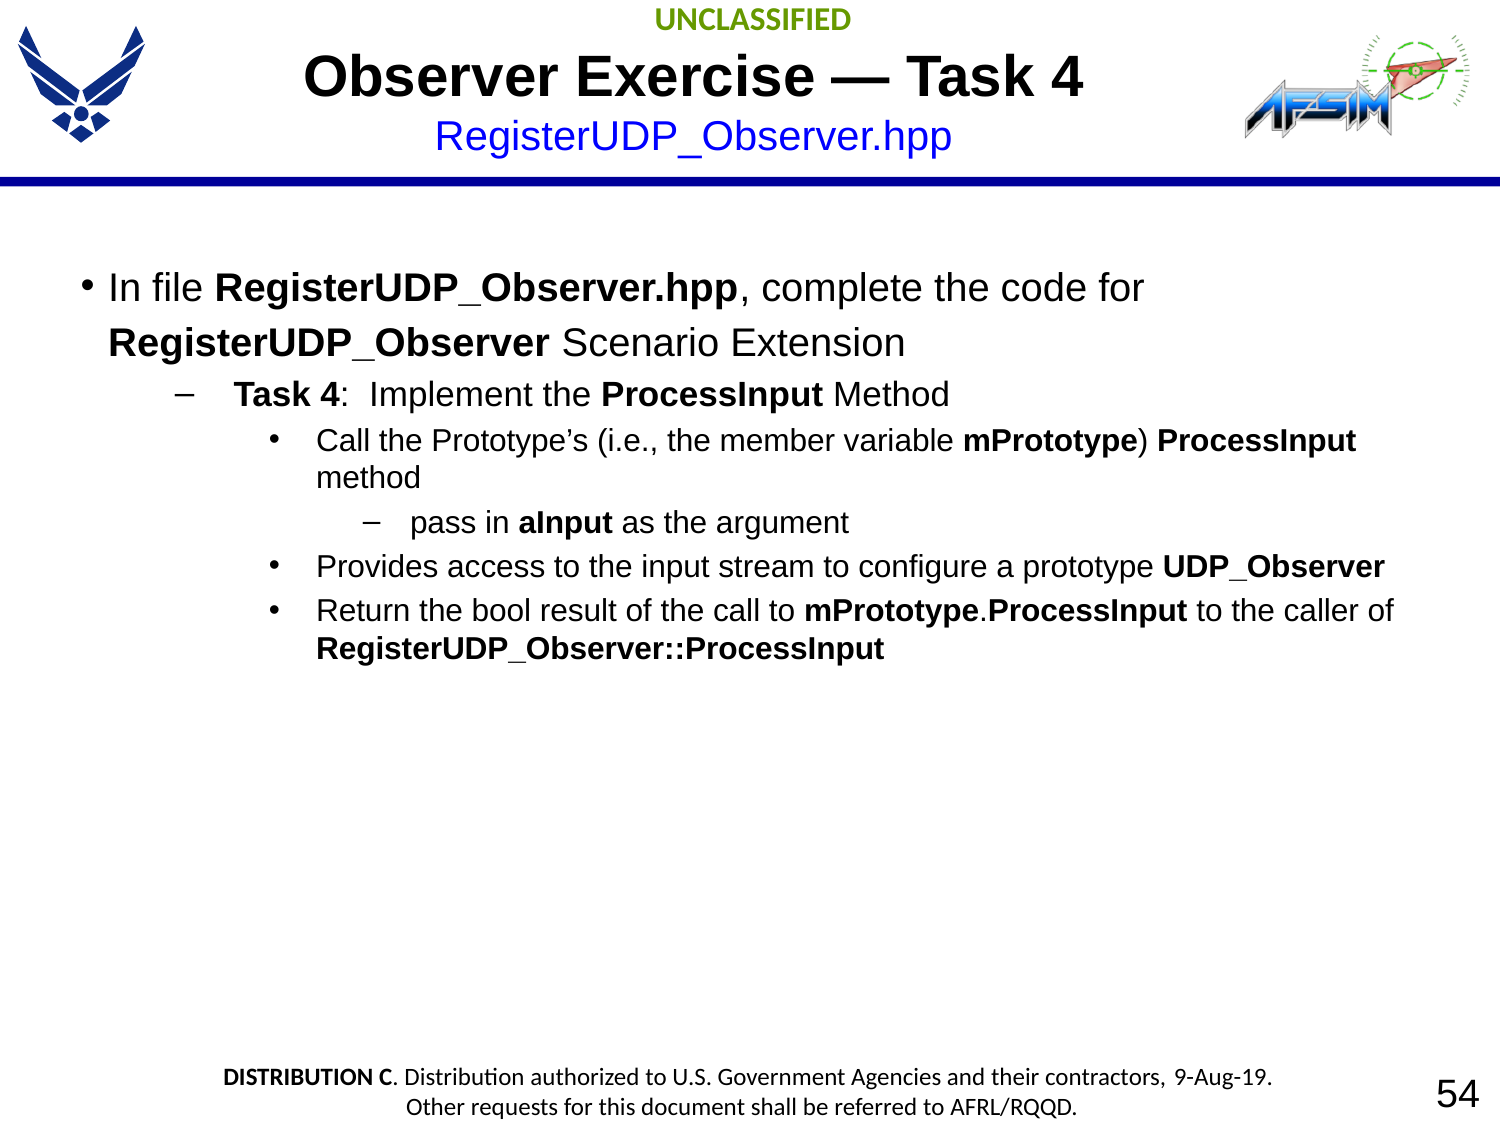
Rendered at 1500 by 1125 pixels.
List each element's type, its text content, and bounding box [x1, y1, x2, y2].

picture [1238, 22, 1483, 147]
list In file RegisterUDP_Observer.hpp, complete the code for RegisterUDP_Observer Scenario Extension Task 4: Implement the ProcessInput Method Call the Prototype’s (i.e., the member variable mPrototype) ProcessInput method pass in aInput as the argument Provides access to the input stream to configure a prototype UDP_Observer Return the bool result of the call to mPrototype.ProcessInput to the caller of RegisterUDP_Observer::ProcessInput [60, 243, 1433, 683]
title Observer Exercise — Task 4 RegisterUDP_Observer.hpp [150, 4, 1238, 193]
